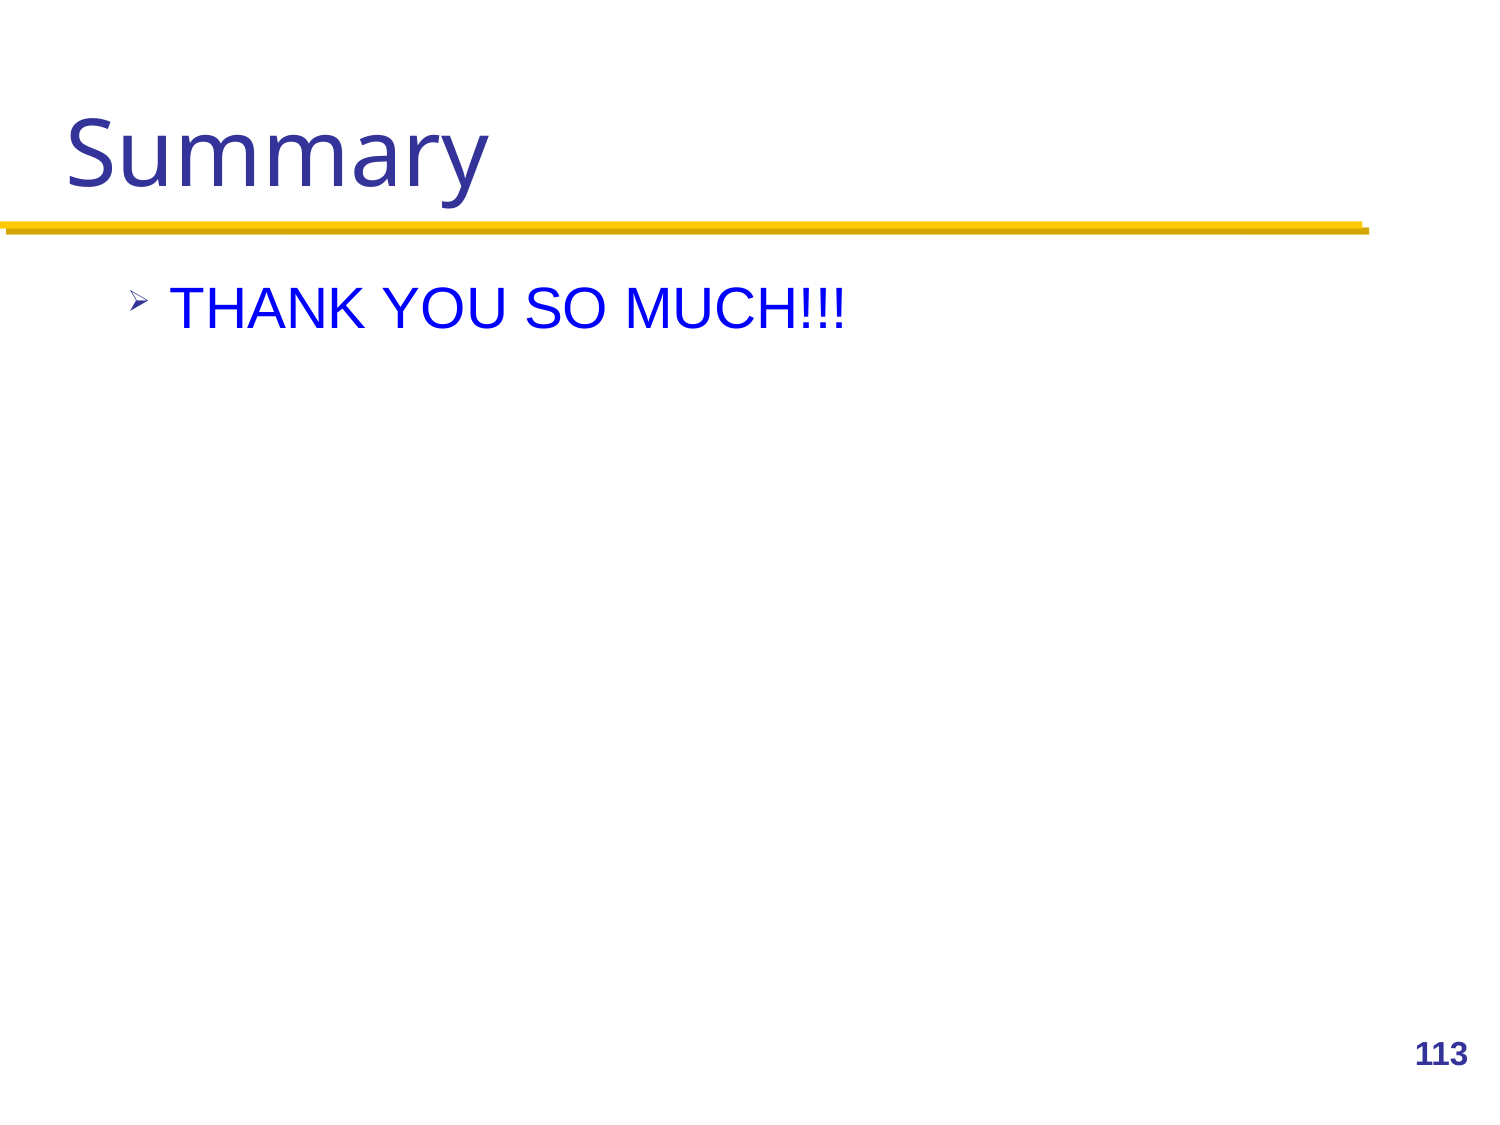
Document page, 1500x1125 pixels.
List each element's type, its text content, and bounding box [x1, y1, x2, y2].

list THANK YOU SO MUCH!!! [112, 262, 1413, 988]
slide_number 113 [1400, 1025, 1500, 1100]
title Summary [49, 24, 1451, 213]
